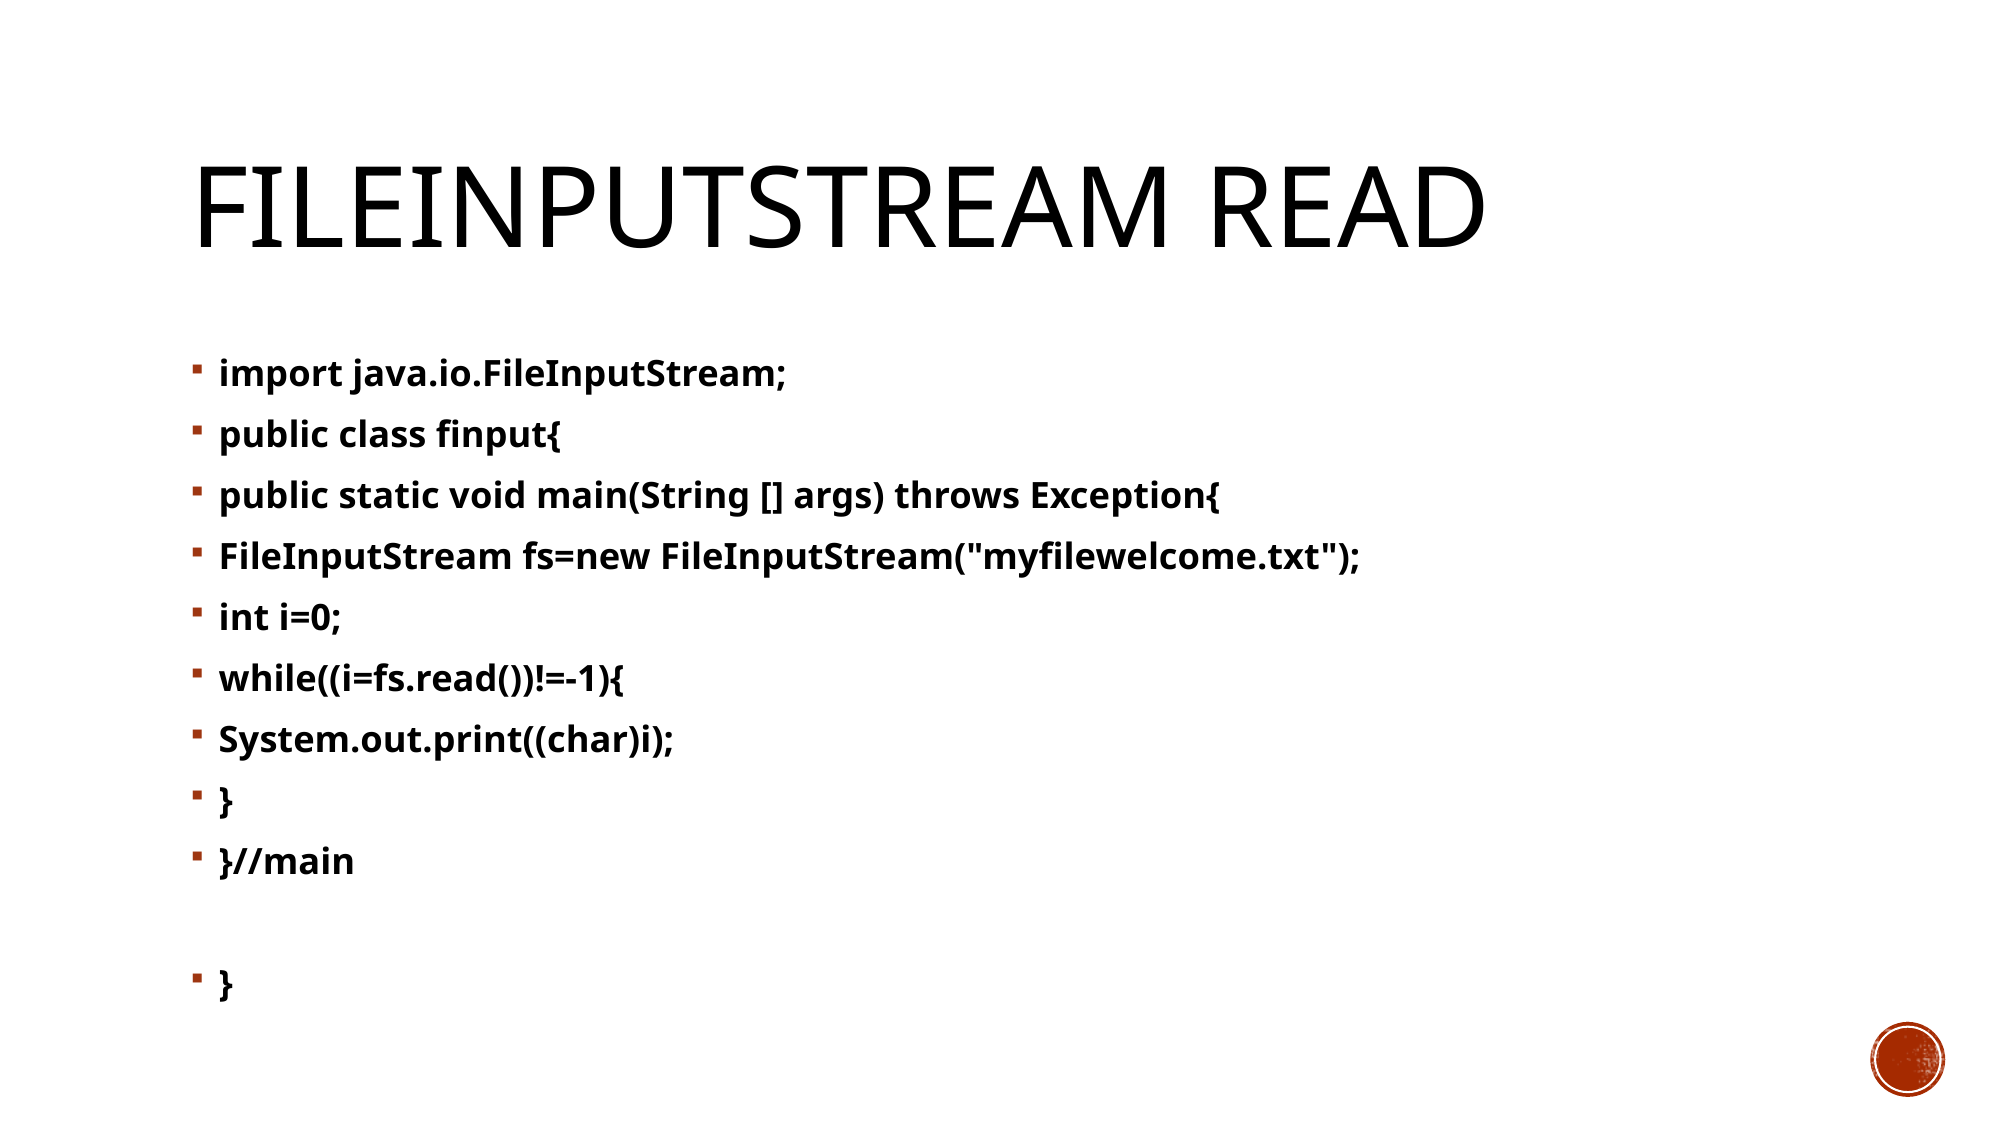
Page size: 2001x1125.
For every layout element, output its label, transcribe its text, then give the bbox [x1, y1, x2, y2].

list import java.io.FileInputStream; public class finput{ public static void main(String [] args) throws Exception{ FileInputStream fs=new FileInputStream("myfilewelcome.txt"); int i=0; while((i=fs.read())!=-1){ System.out.print((char)i); } }//main } [175, 348, 1826, 1013]
title Fileinputstream read [175, 79, 1826, 344]
